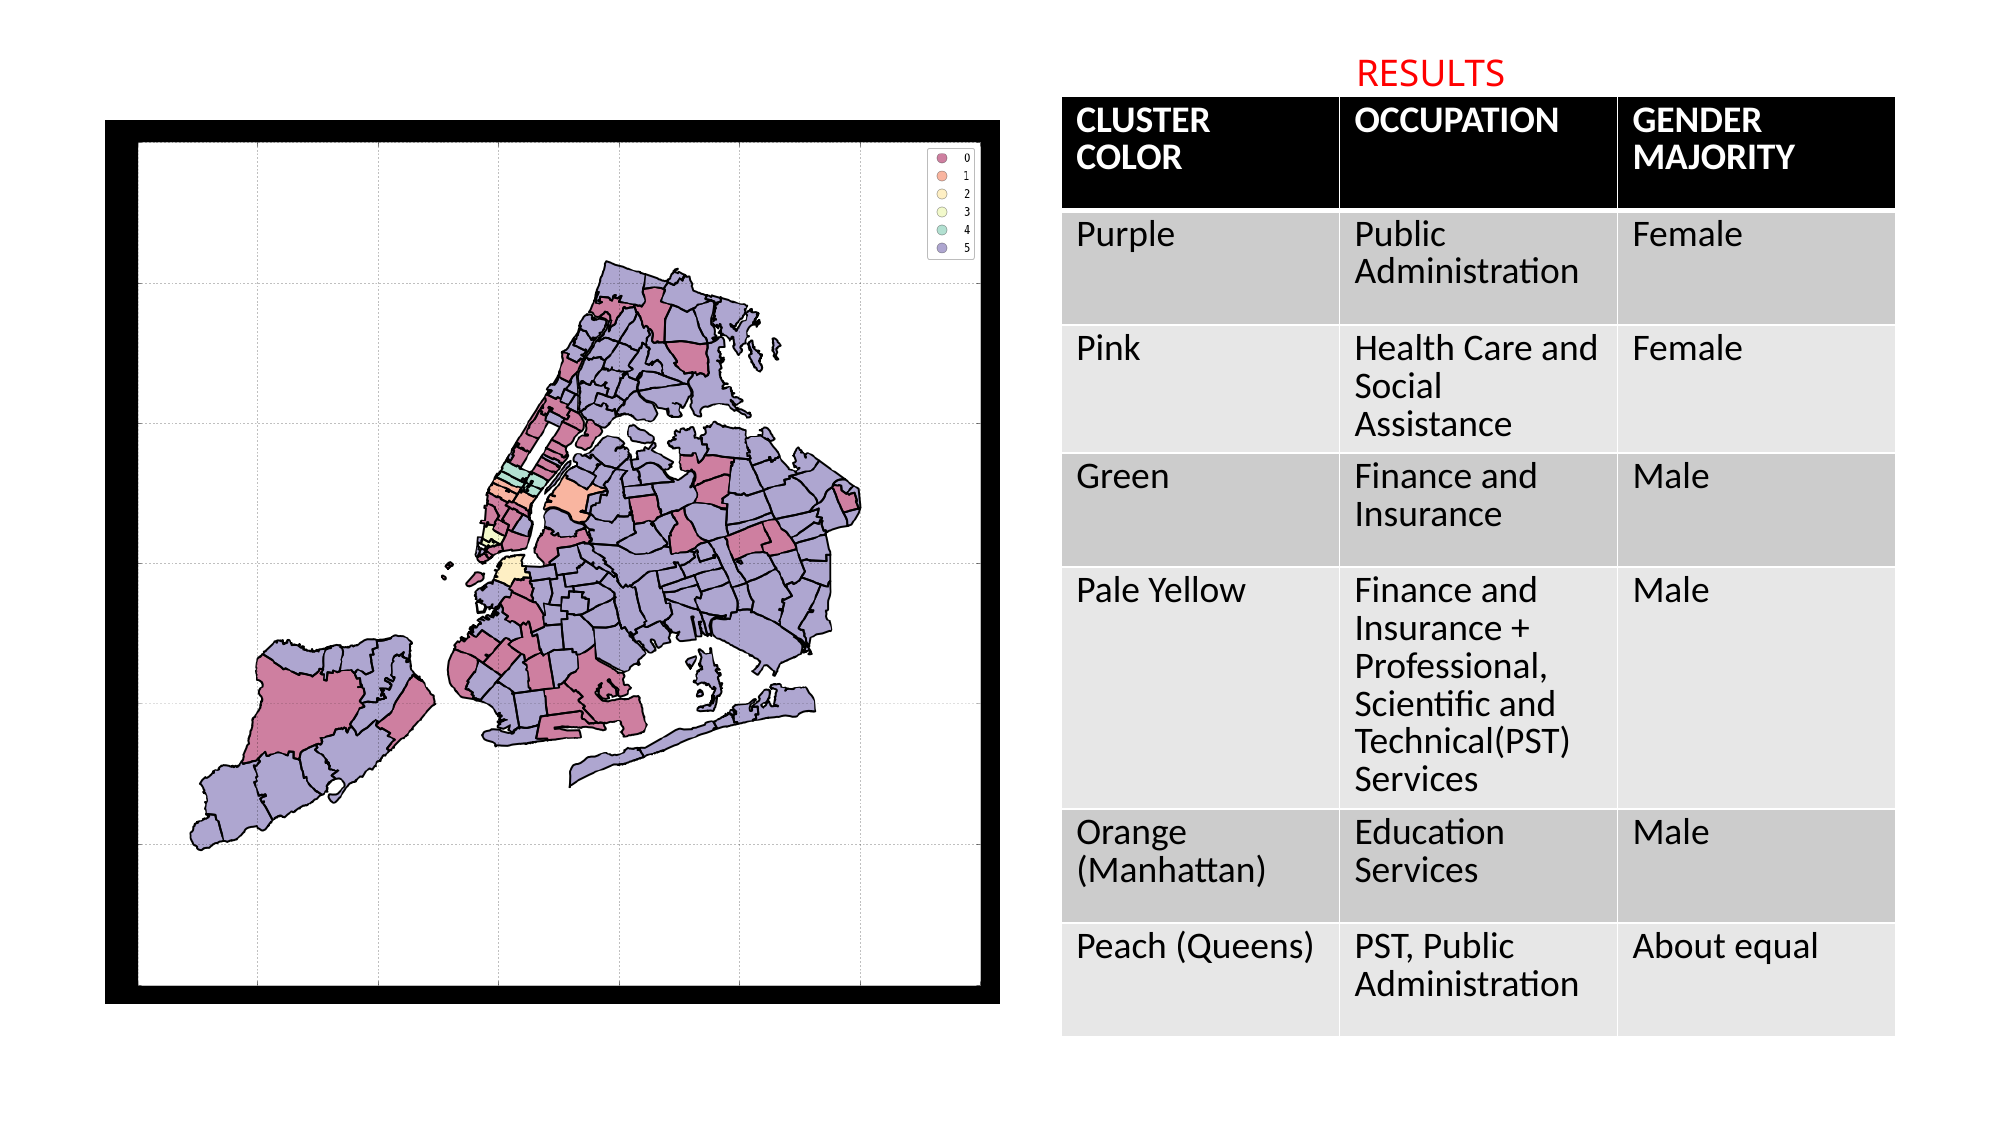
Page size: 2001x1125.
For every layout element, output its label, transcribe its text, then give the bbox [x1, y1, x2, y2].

table_cell Purple [1062, 213, 1339, 324]
table_header CLUSTER COLOR [1062, 97, 1339, 208]
table_cell PST, Public Administration [1340, 924, 1617, 1036]
table_cell Finance and Insurance + Professional, Scientific and Technical(PST) Services [1340, 568, 1617, 808]
table_header OCCUPATION [1340, 97, 1617, 208]
table_cell Green [1062, 454, 1339, 566]
table_cell Finance and Insurance [1340, 454, 1617, 566]
table_cell Male [1618, 810, 1895, 922]
table_cell Male [1618, 454, 1895, 566]
table_cell Education Services [1340, 810, 1617, 922]
table_header GENDER MAJORITY [1618, 97, 1895, 208]
table_cell Health Care and Social Assistance [1340, 326, 1617, 452]
table_cell Female [1618, 326, 1895, 452]
table_cell Male [1618, 568, 1895, 808]
table_cell Public Administration [1340, 213, 1617, 324]
table_cell Orange (Manhattan) [1062, 810, 1339, 922]
table_cell Pale Yellow [1062, 568, 1339, 808]
picture [105, 120, 1000, 1004]
table_cell Female [1618, 213, 1895, 324]
table_cell About equal [1618, 924, 1895, 1036]
table_cell Pink [1062, 326, 1339, 452]
title RESULTS [1061, 46, 1800, 95]
table_cell Peach (Queens) [1062, 924, 1339, 1036]
